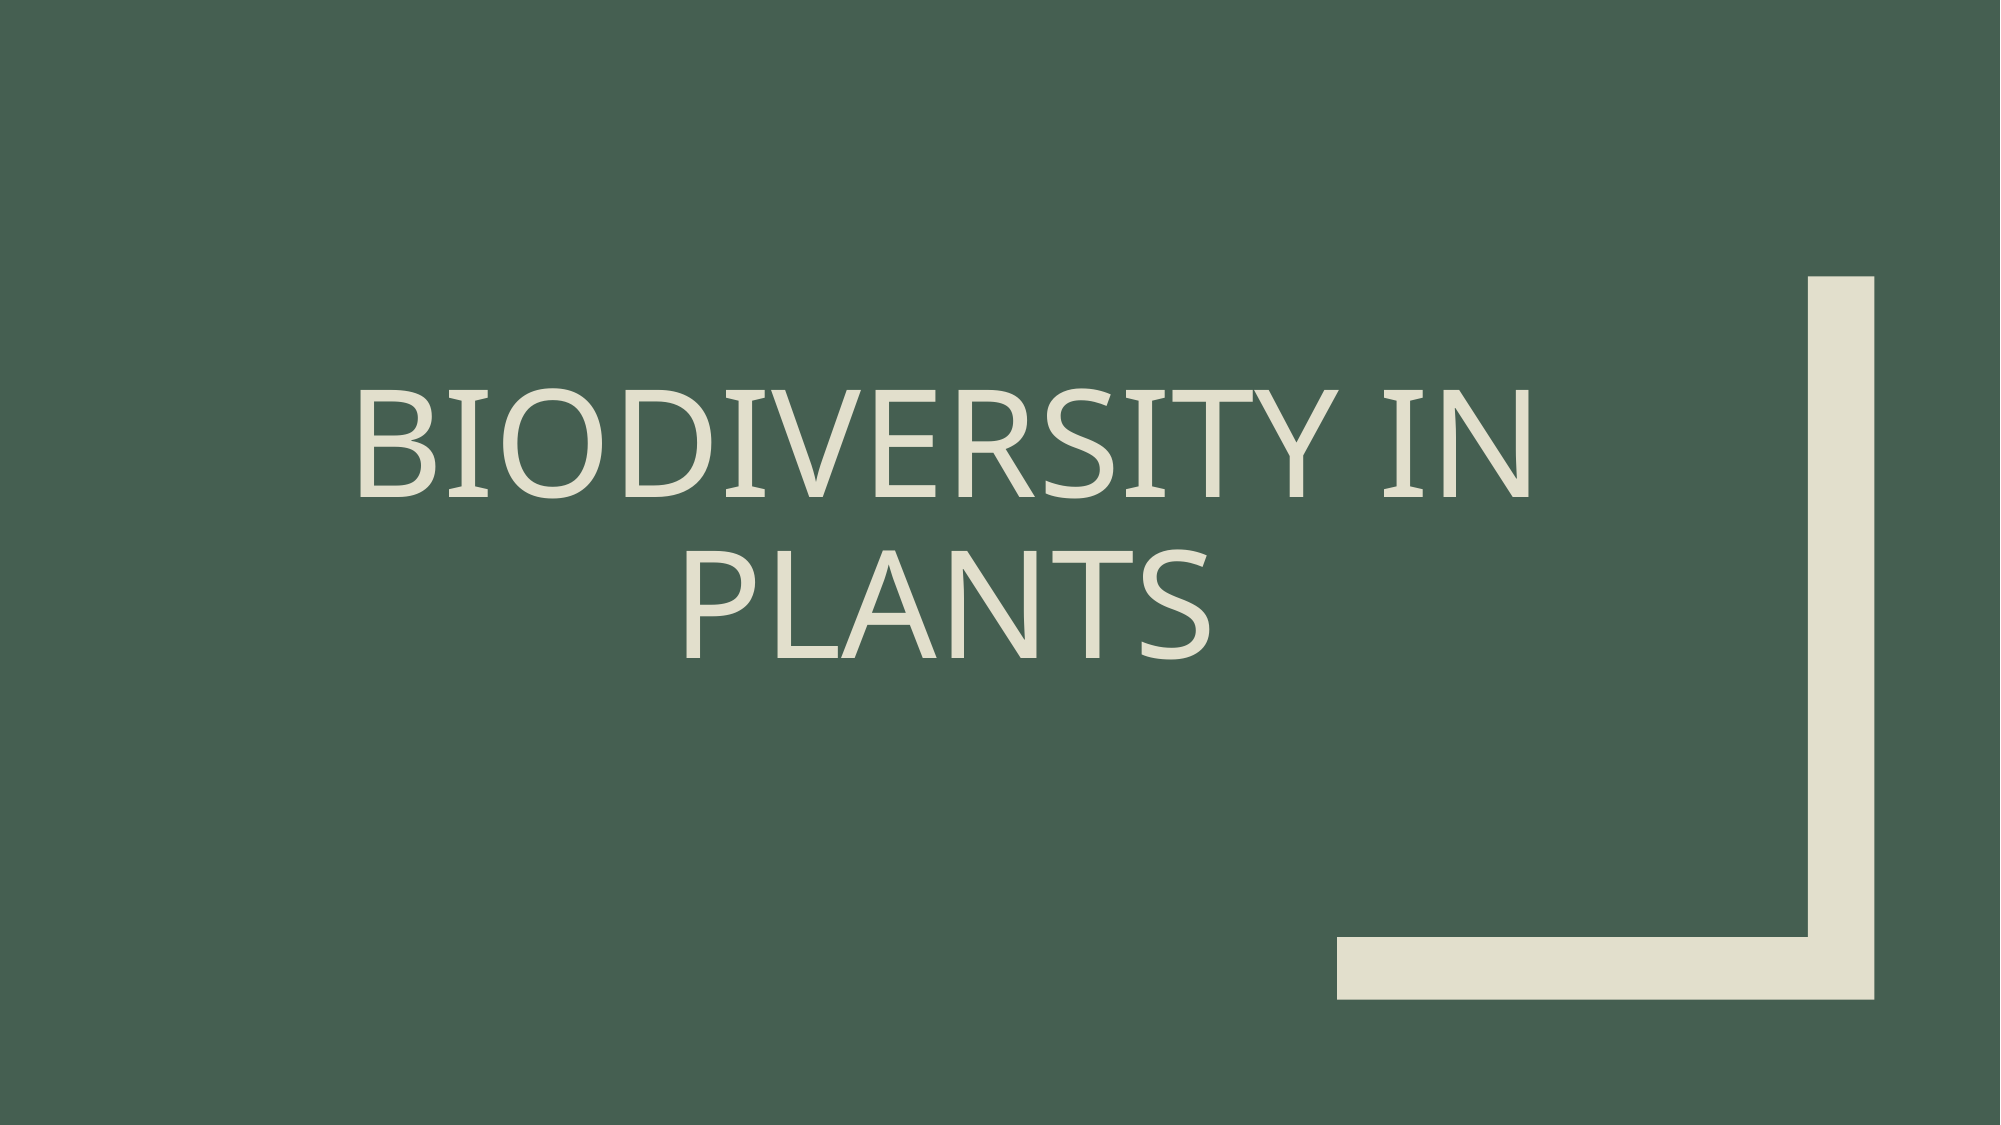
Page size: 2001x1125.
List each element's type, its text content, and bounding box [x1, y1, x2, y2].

title Biodiversity in plants [156, 229, 1734, 698]
